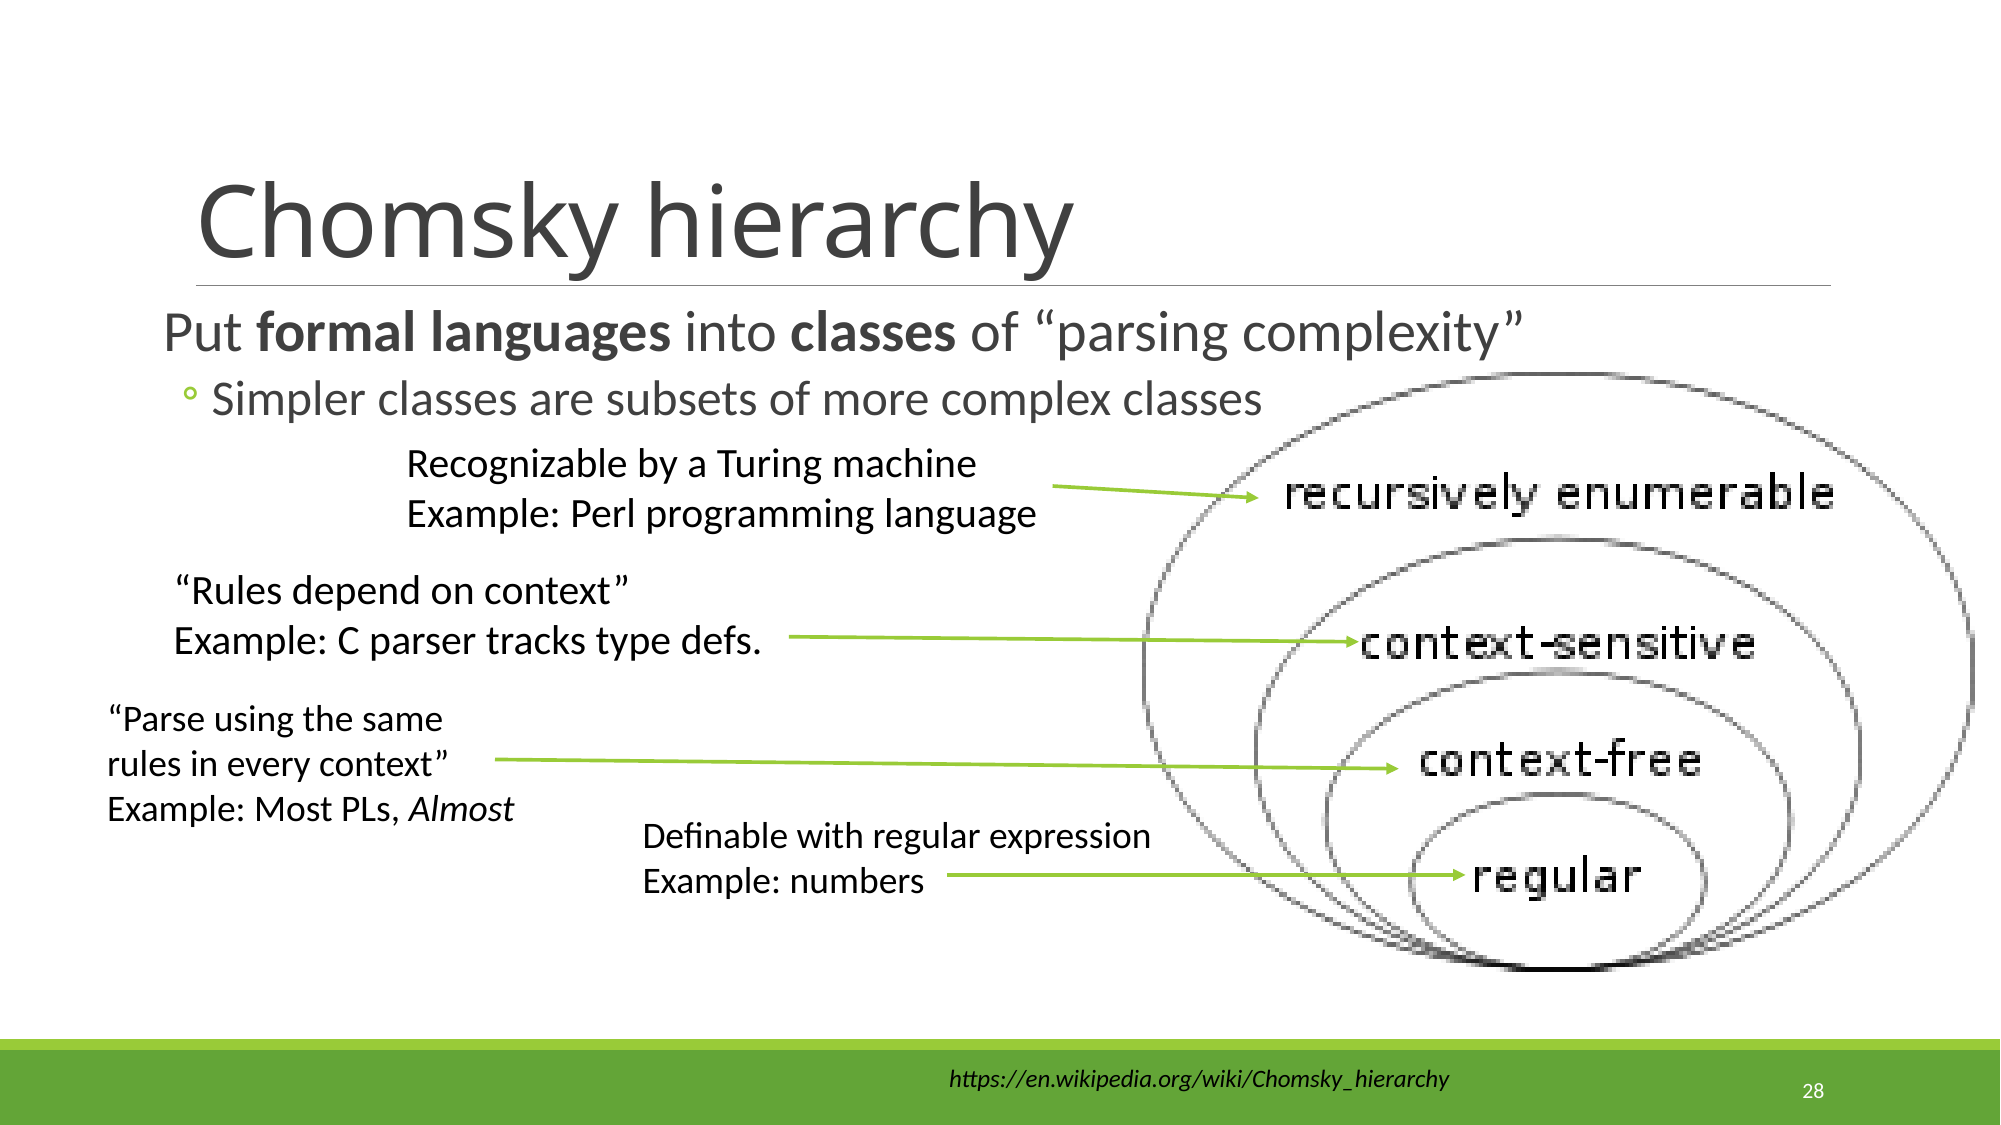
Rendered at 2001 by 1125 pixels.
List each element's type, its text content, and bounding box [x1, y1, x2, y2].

list Put formal languages into classes of “parsing complexity” Simpler classes are subsets of more complex classes [148, 293, 1637, 532]
text_box https://en.wikipedia.org/wiki/Chomsky_hierarchy [934, 1055, 1685, 1100]
text_box “Rules depend on context” Example: C parser tracks type defs. [158, 555, 798, 671]
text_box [494, 758, 1400, 770]
picture [1141, 372, 1976, 973]
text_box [1055, 486, 1260, 499]
text_box Recognizable by a Turing machine Example: Perl programming language [391, 428, 1053, 544]
slide_number 28 [1624, 1059, 1840, 1120]
text_box Definable with regular expression Example: numbers [627, 803, 1139, 909]
text_box “Parse using the same rules in every context” Example: Most PLs, Almost [92, 686, 530, 836]
title Chomsky hierarchy [180, 47, 1830, 285]
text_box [788, 636, 1360, 643]
